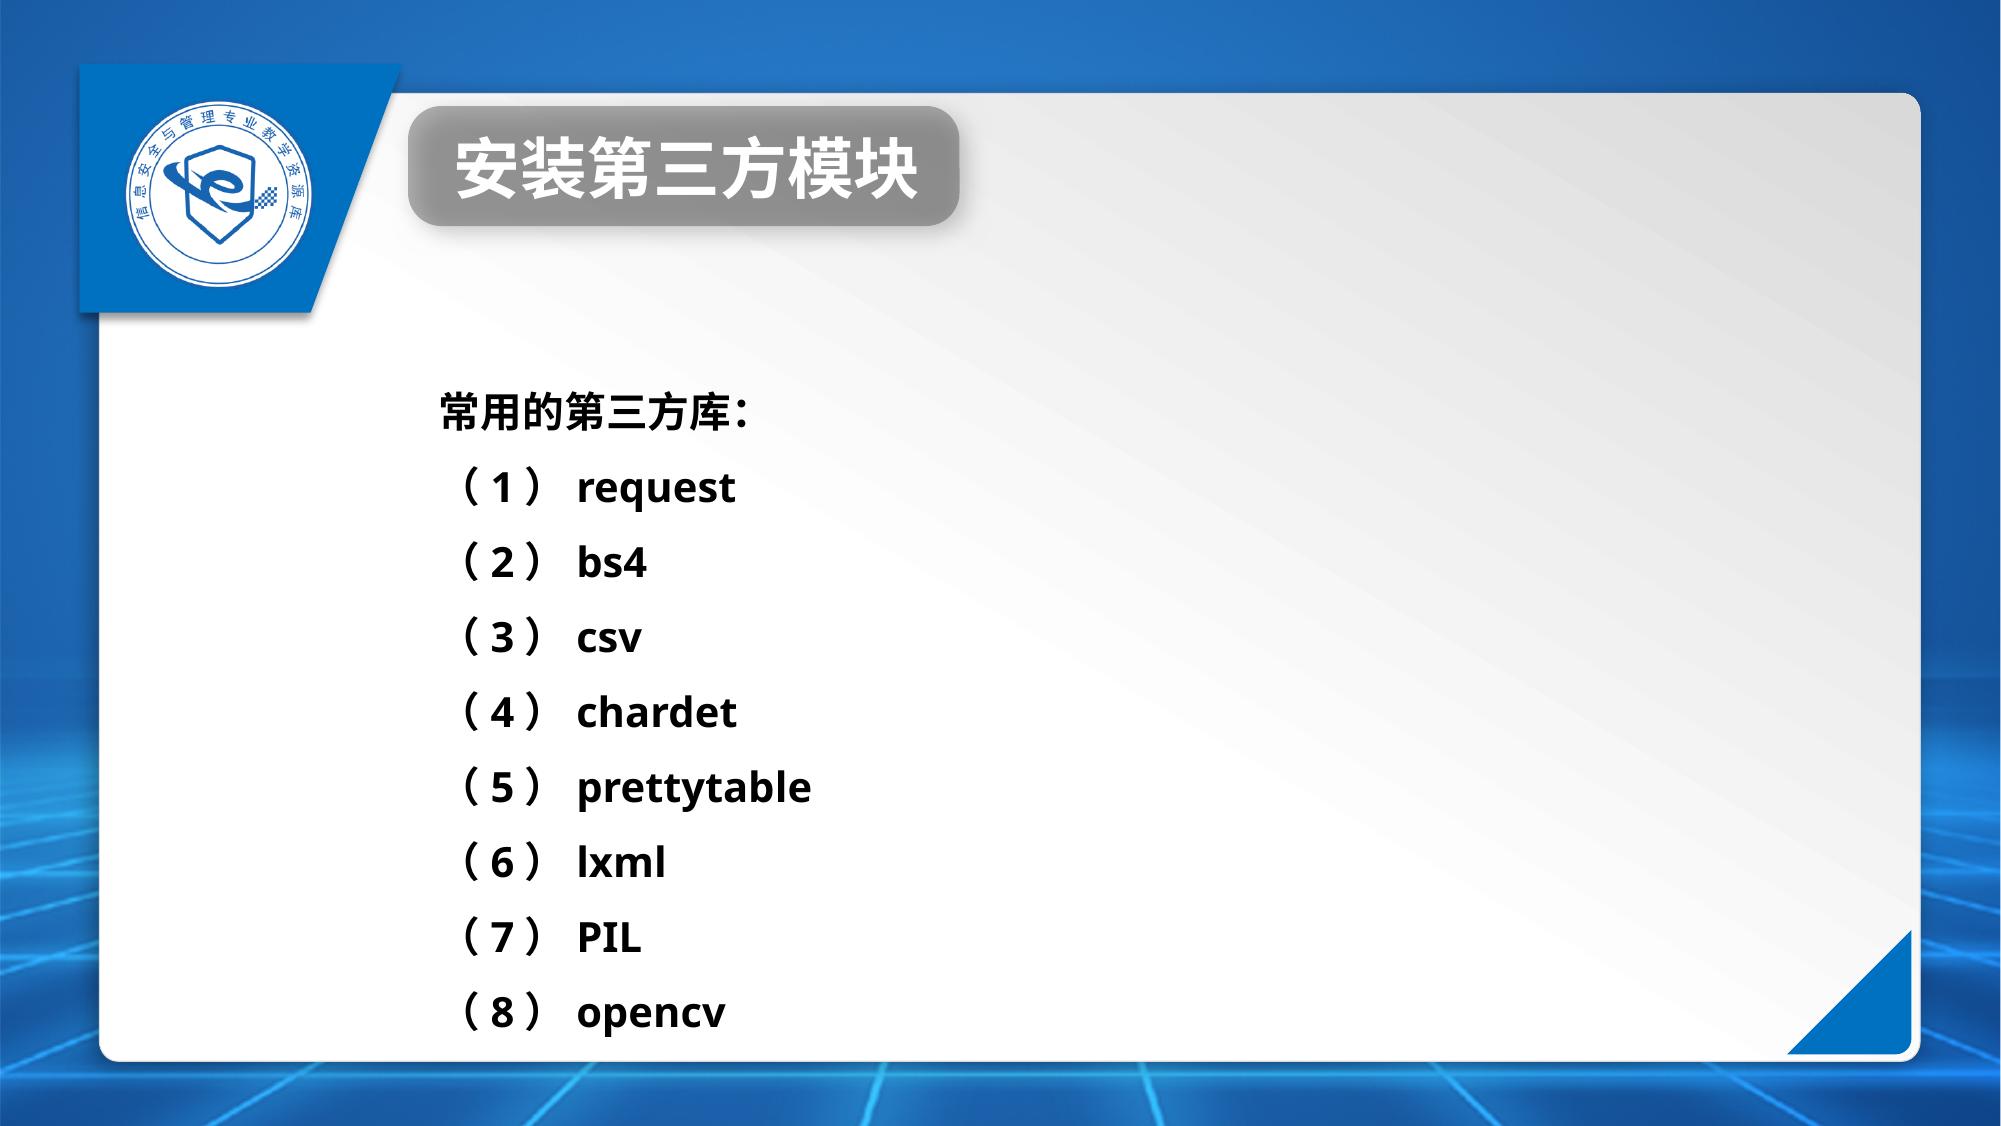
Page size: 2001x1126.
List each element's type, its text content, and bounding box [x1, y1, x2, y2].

text_box [406, 104, 961, 228]
picture [0, 0, 2001, 1126]
text_box 安装第三方模块 [438, 118, 936, 214]
text_box 常用的第三方库： （1）request （2）bs4 （3）csv （4）chardet （5）prettytable （6）lxml （7）PIL （8）opencv [341, 353, 1342, 1043]
